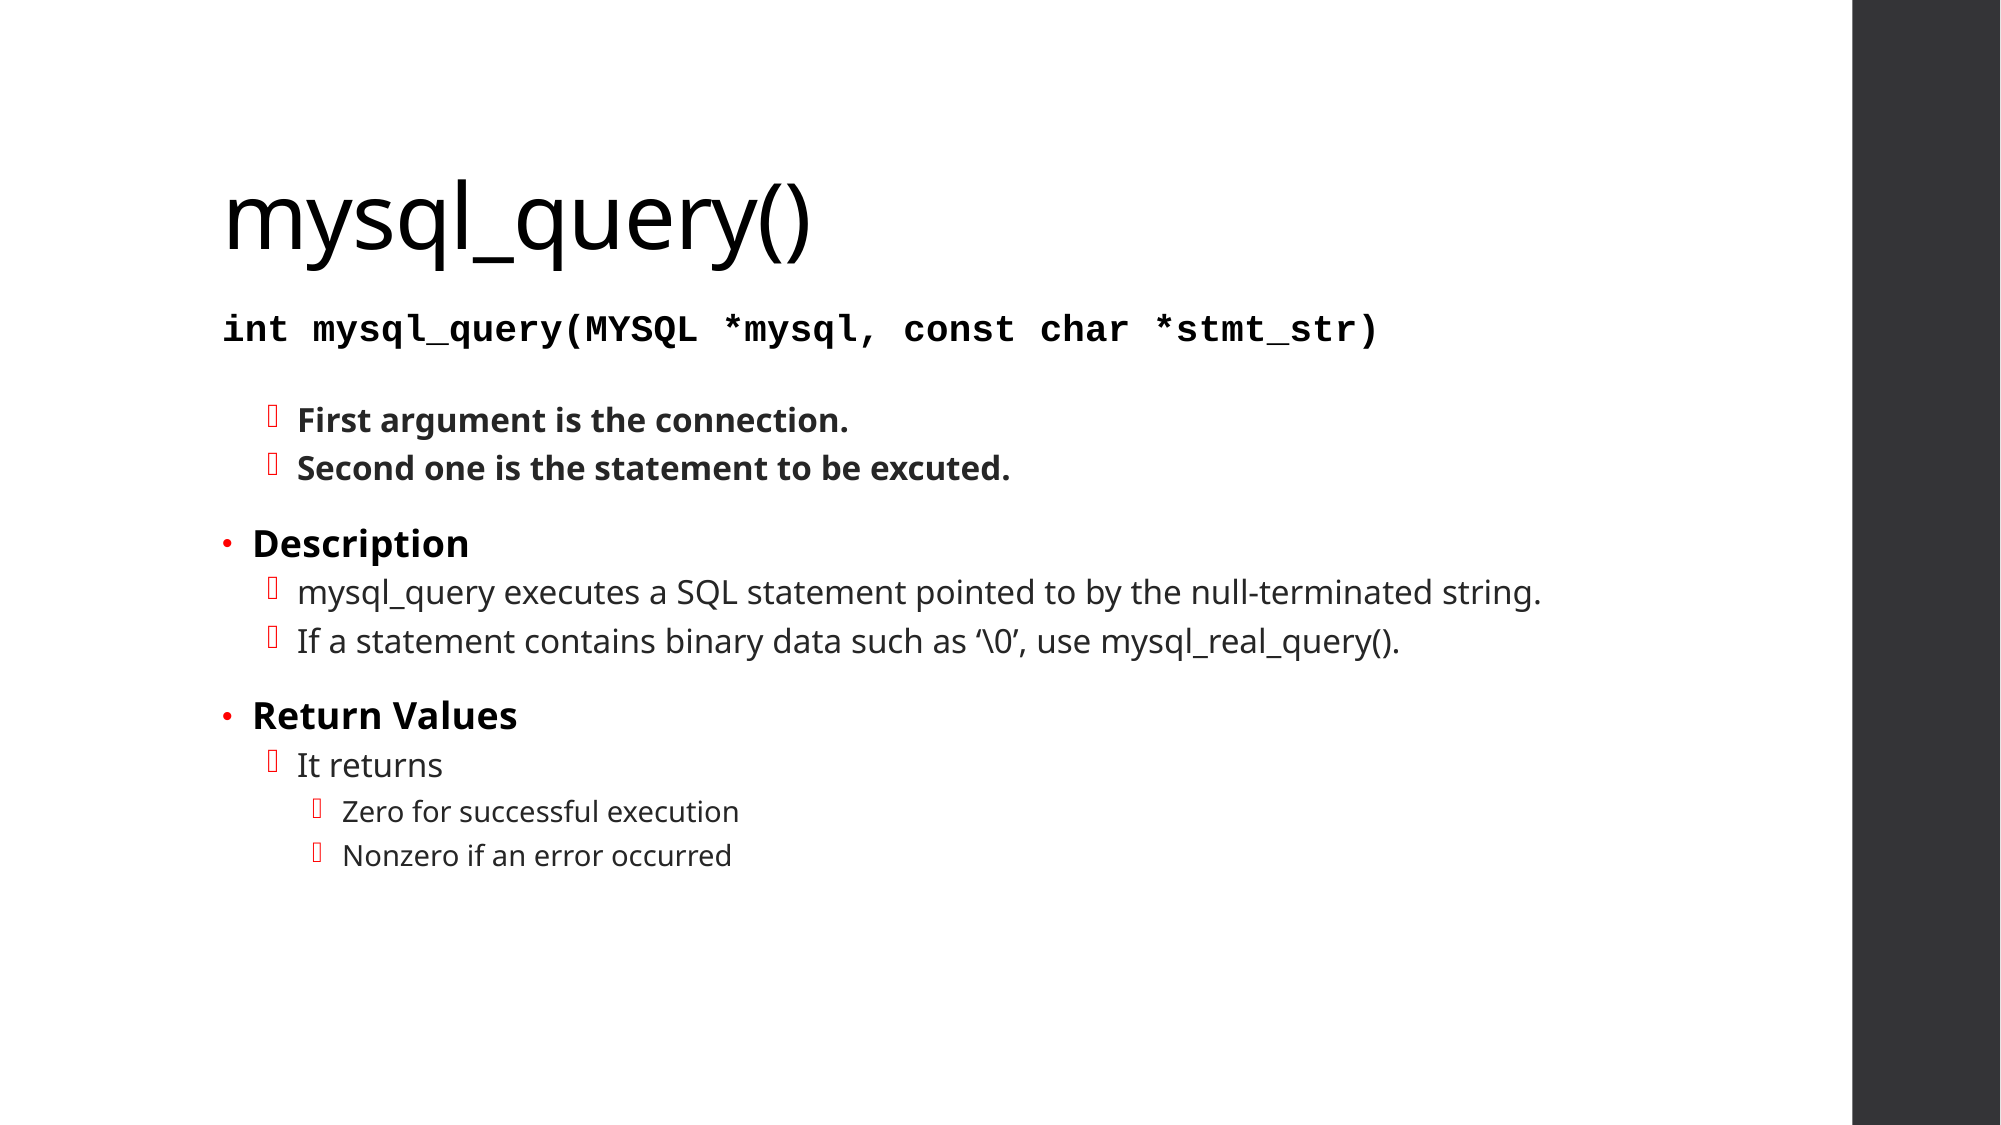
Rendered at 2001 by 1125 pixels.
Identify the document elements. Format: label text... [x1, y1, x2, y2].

title mysql_query() [206, 60, 1797, 278]
list int mysql_query(MYSQL *mysql, const char *stmt_str) First argument is the connection. Second one is the statement to be excuted. Description mysql_query executes a SQL statement pointed to by the null-terminated string. If a statement contains binary data such as ‘\0’, use mysql_real_query(). Return Values It returns Zero for successful execution Nonzero if an error occurred [206, 299, 1617, 1014]
